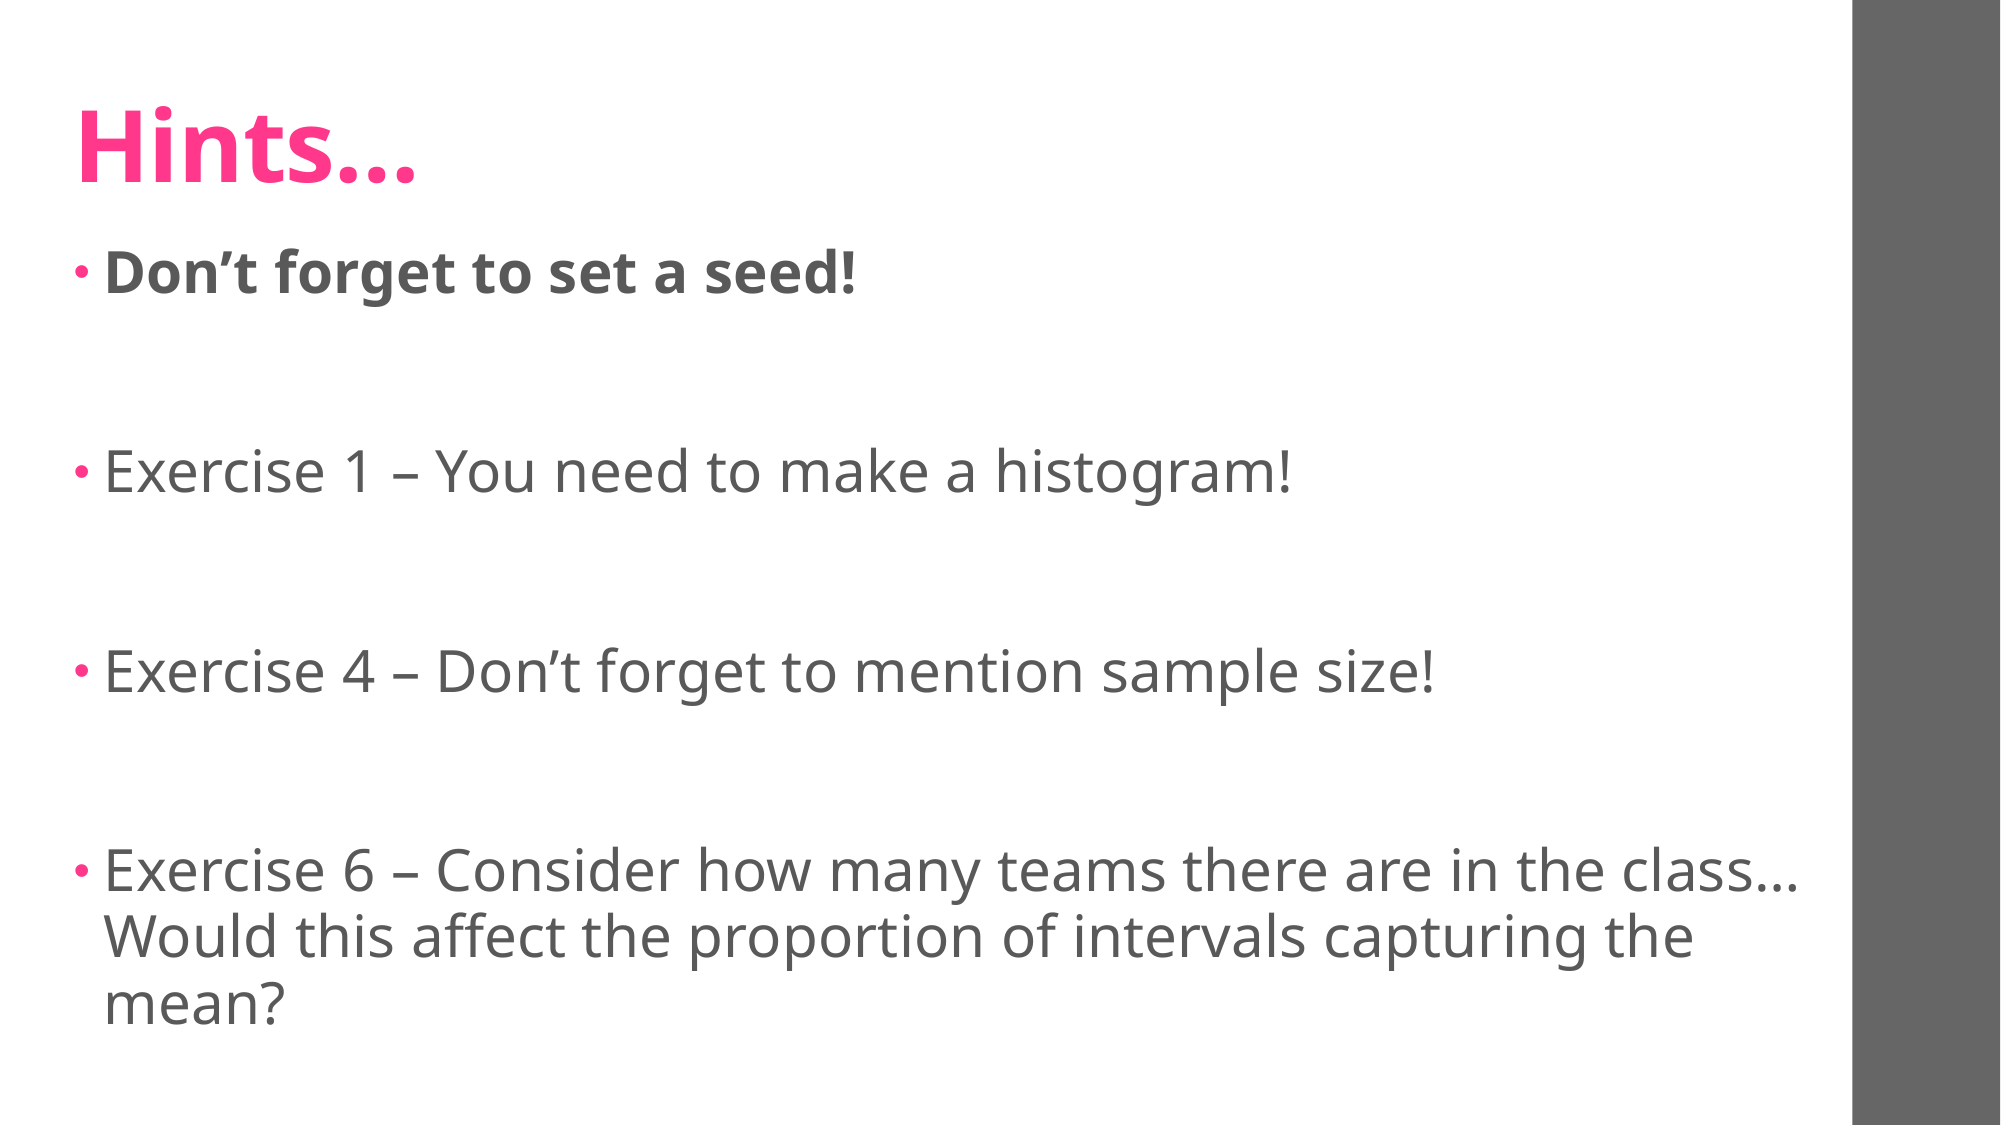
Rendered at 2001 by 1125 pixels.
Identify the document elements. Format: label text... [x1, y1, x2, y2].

title Hints… [58, 19, 1649, 212]
list Don’t forget to set a seed! Exercise 1 – You need to make a histogram! Exercise 4 – Don’t forget to mention sample size! Exercise 6 – Consider how many teams there are in the class… Would this affect the proportion of intervals capturing the mean? [58, 232, 1863, 1074]
